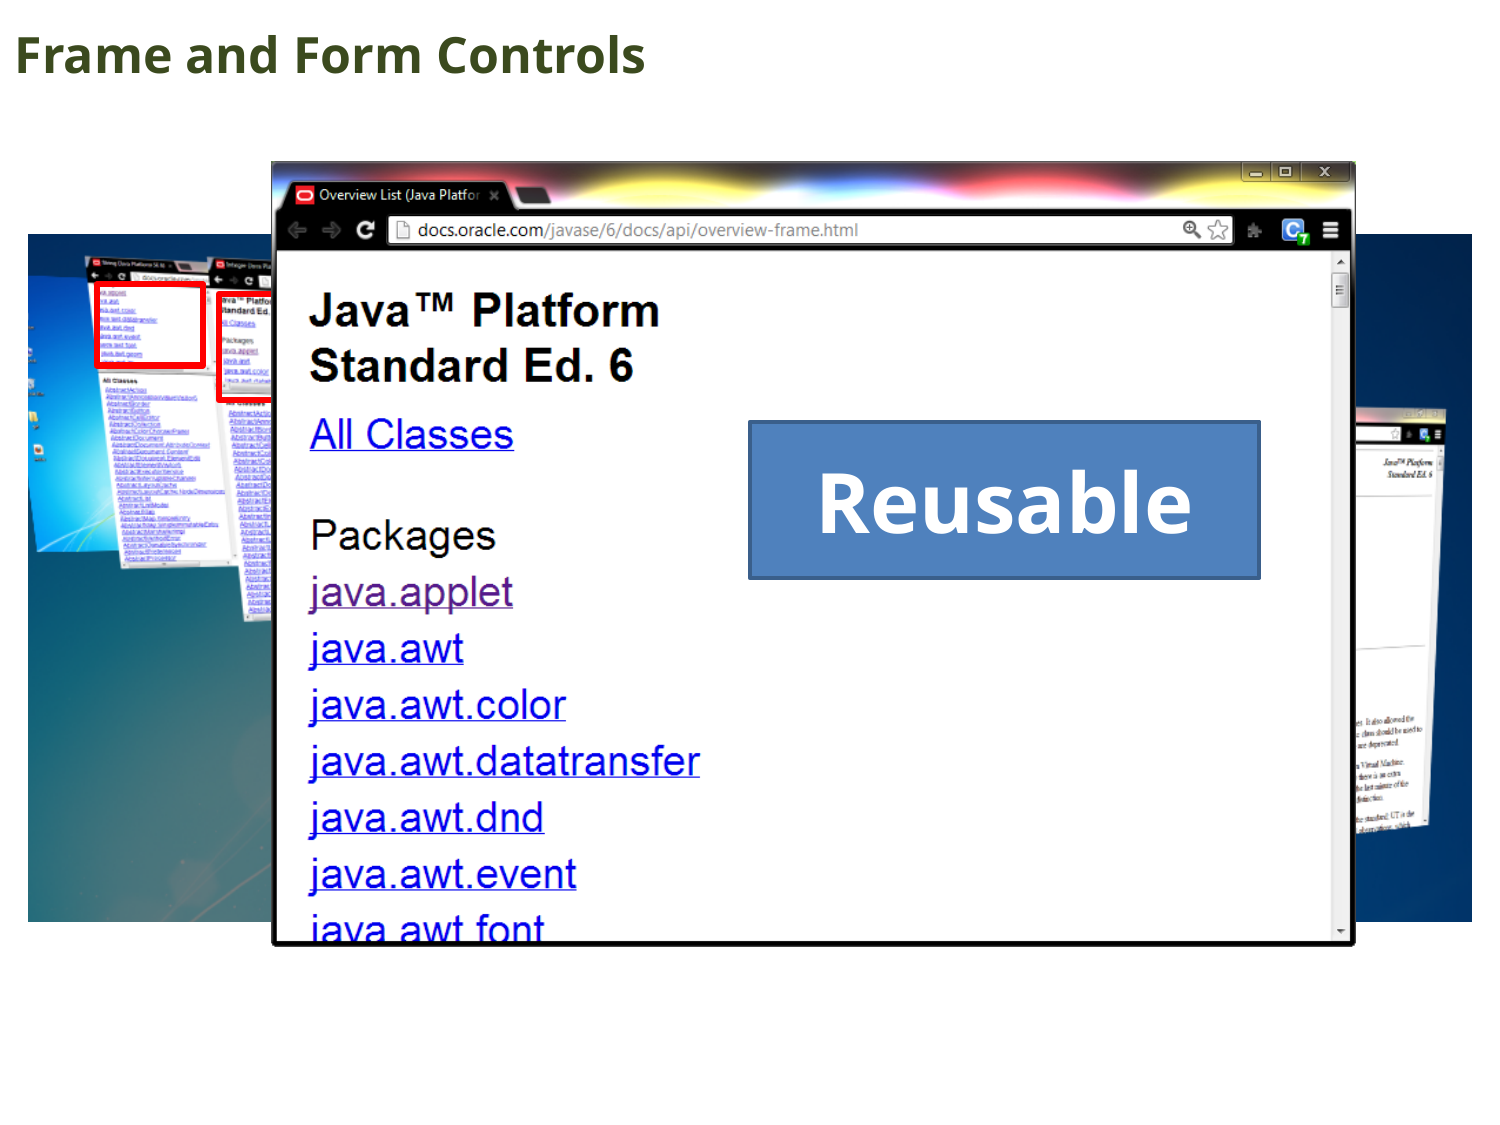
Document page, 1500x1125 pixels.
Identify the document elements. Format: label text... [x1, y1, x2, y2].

picture [27, 490, 36, 534]
picture [33, 444, 44, 455]
text_box Frame and Form Controls [0, 21, 1350, 86]
picture [27, 161, 1473, 948]
